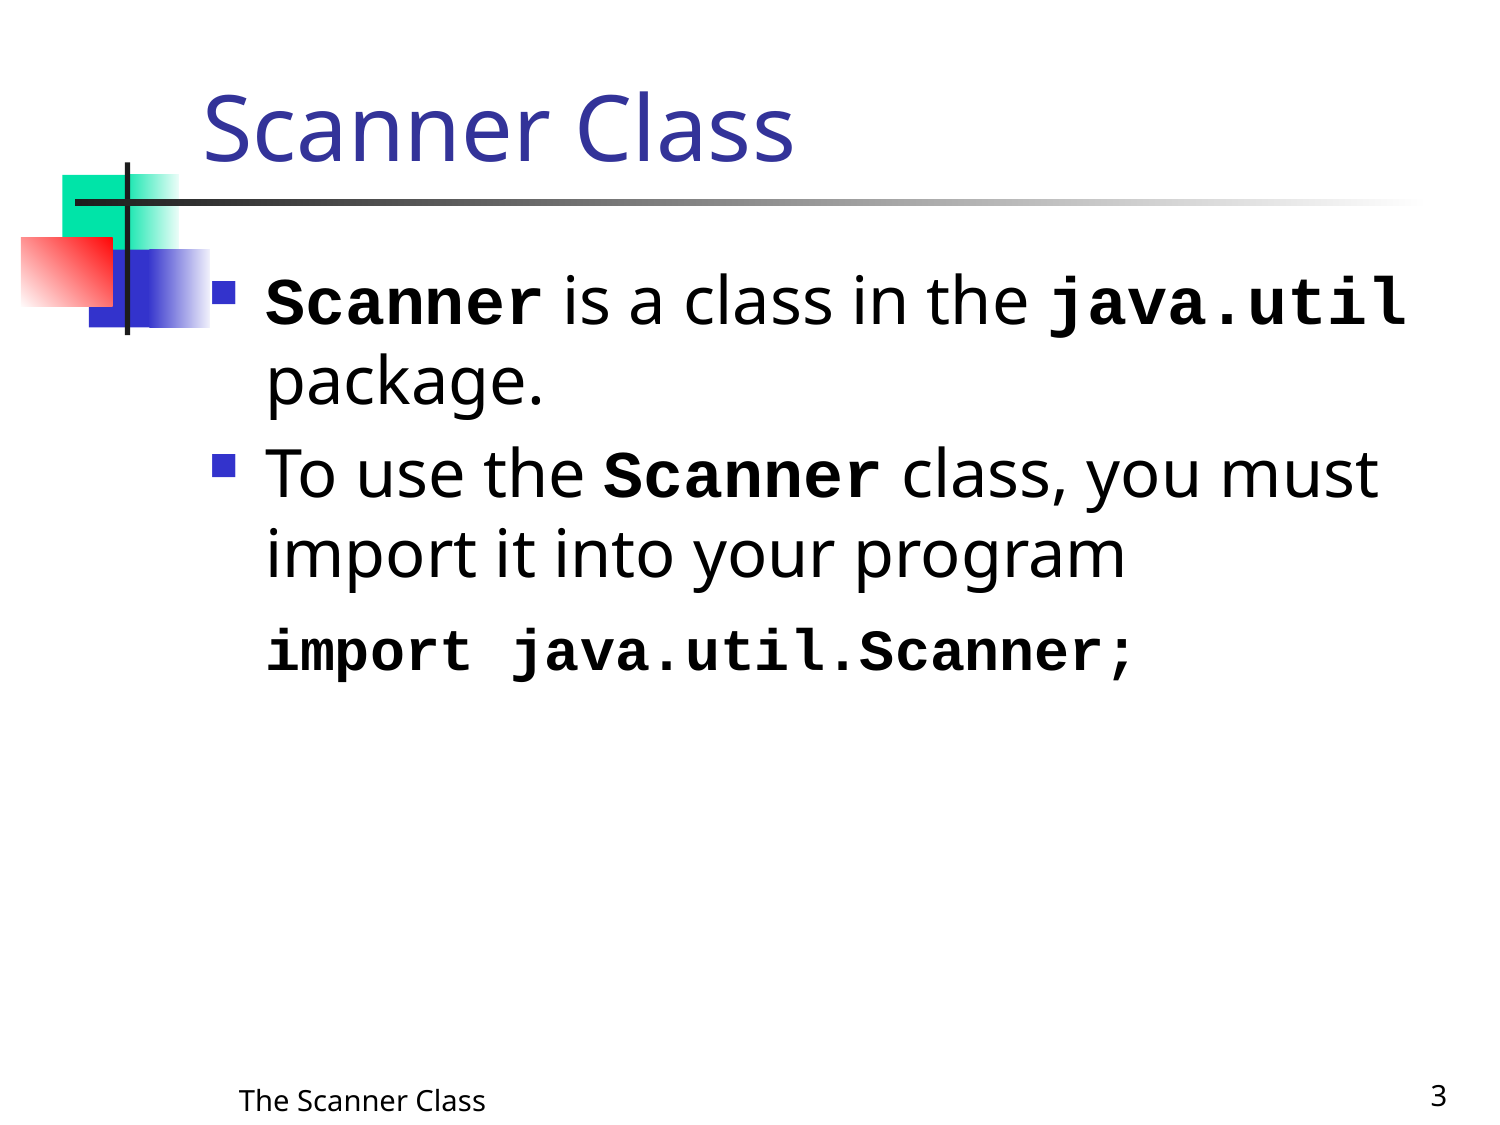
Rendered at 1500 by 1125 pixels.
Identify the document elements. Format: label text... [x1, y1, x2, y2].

footer The Scanner Class [37, 1049, 688, 1125]
title Scanner Class [187, 0, 1467, 188]
list Scanner is a class in the java.util package. To use the Scanner class, you must import it into your program import java.util.Scanner; [193, 249, 1470, 1007]
slide_number 3 [1149, 1049, 1463, 1125]
